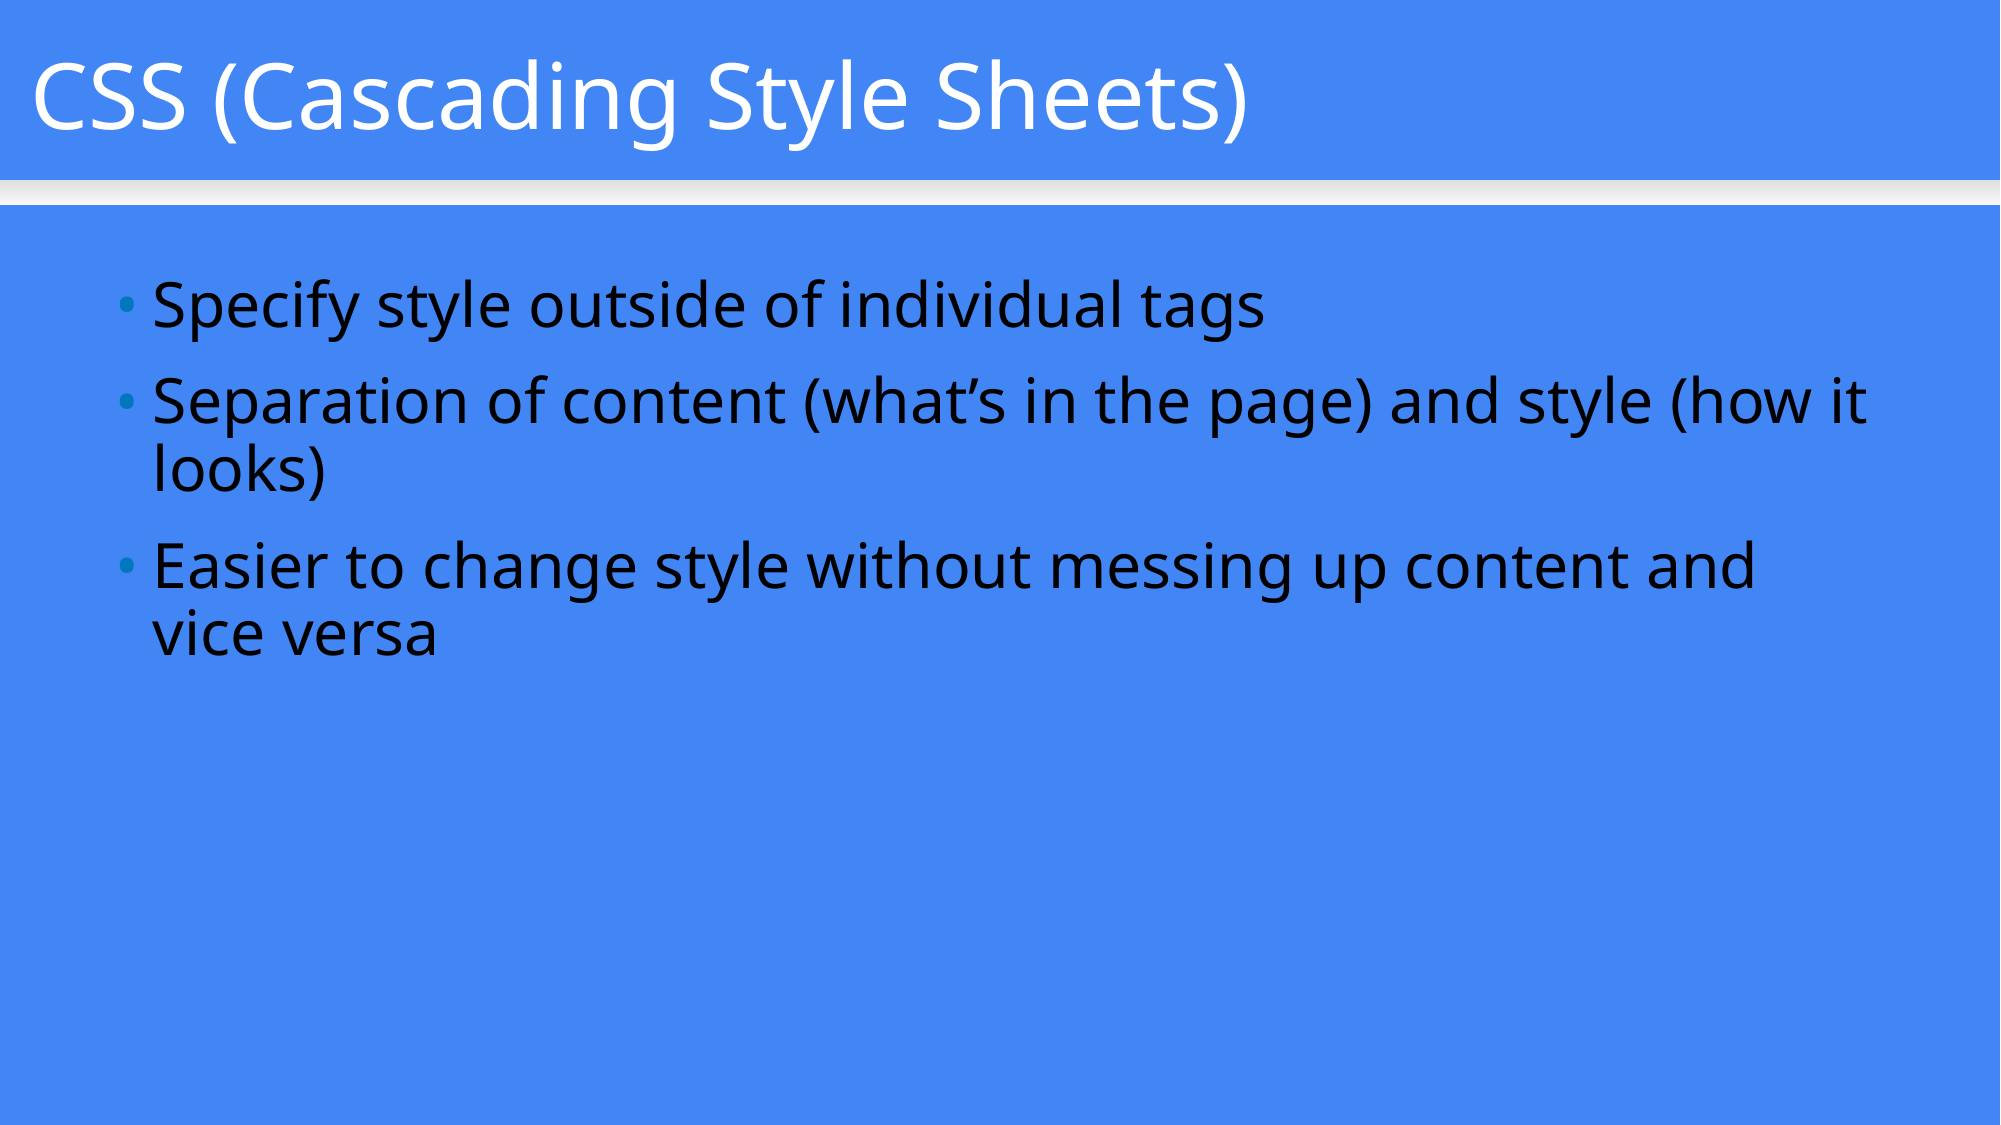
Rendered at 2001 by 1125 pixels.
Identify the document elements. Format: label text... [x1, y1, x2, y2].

text_box CSS (Cascading Style Sheets) [15, 15, 1814, 184]
text_box Specify style outside of individual tags Separation of content (what’s in the page) and style (how it looks) Easier to change style without messing up content and vice versa [100, 266, 1900, 1027]
